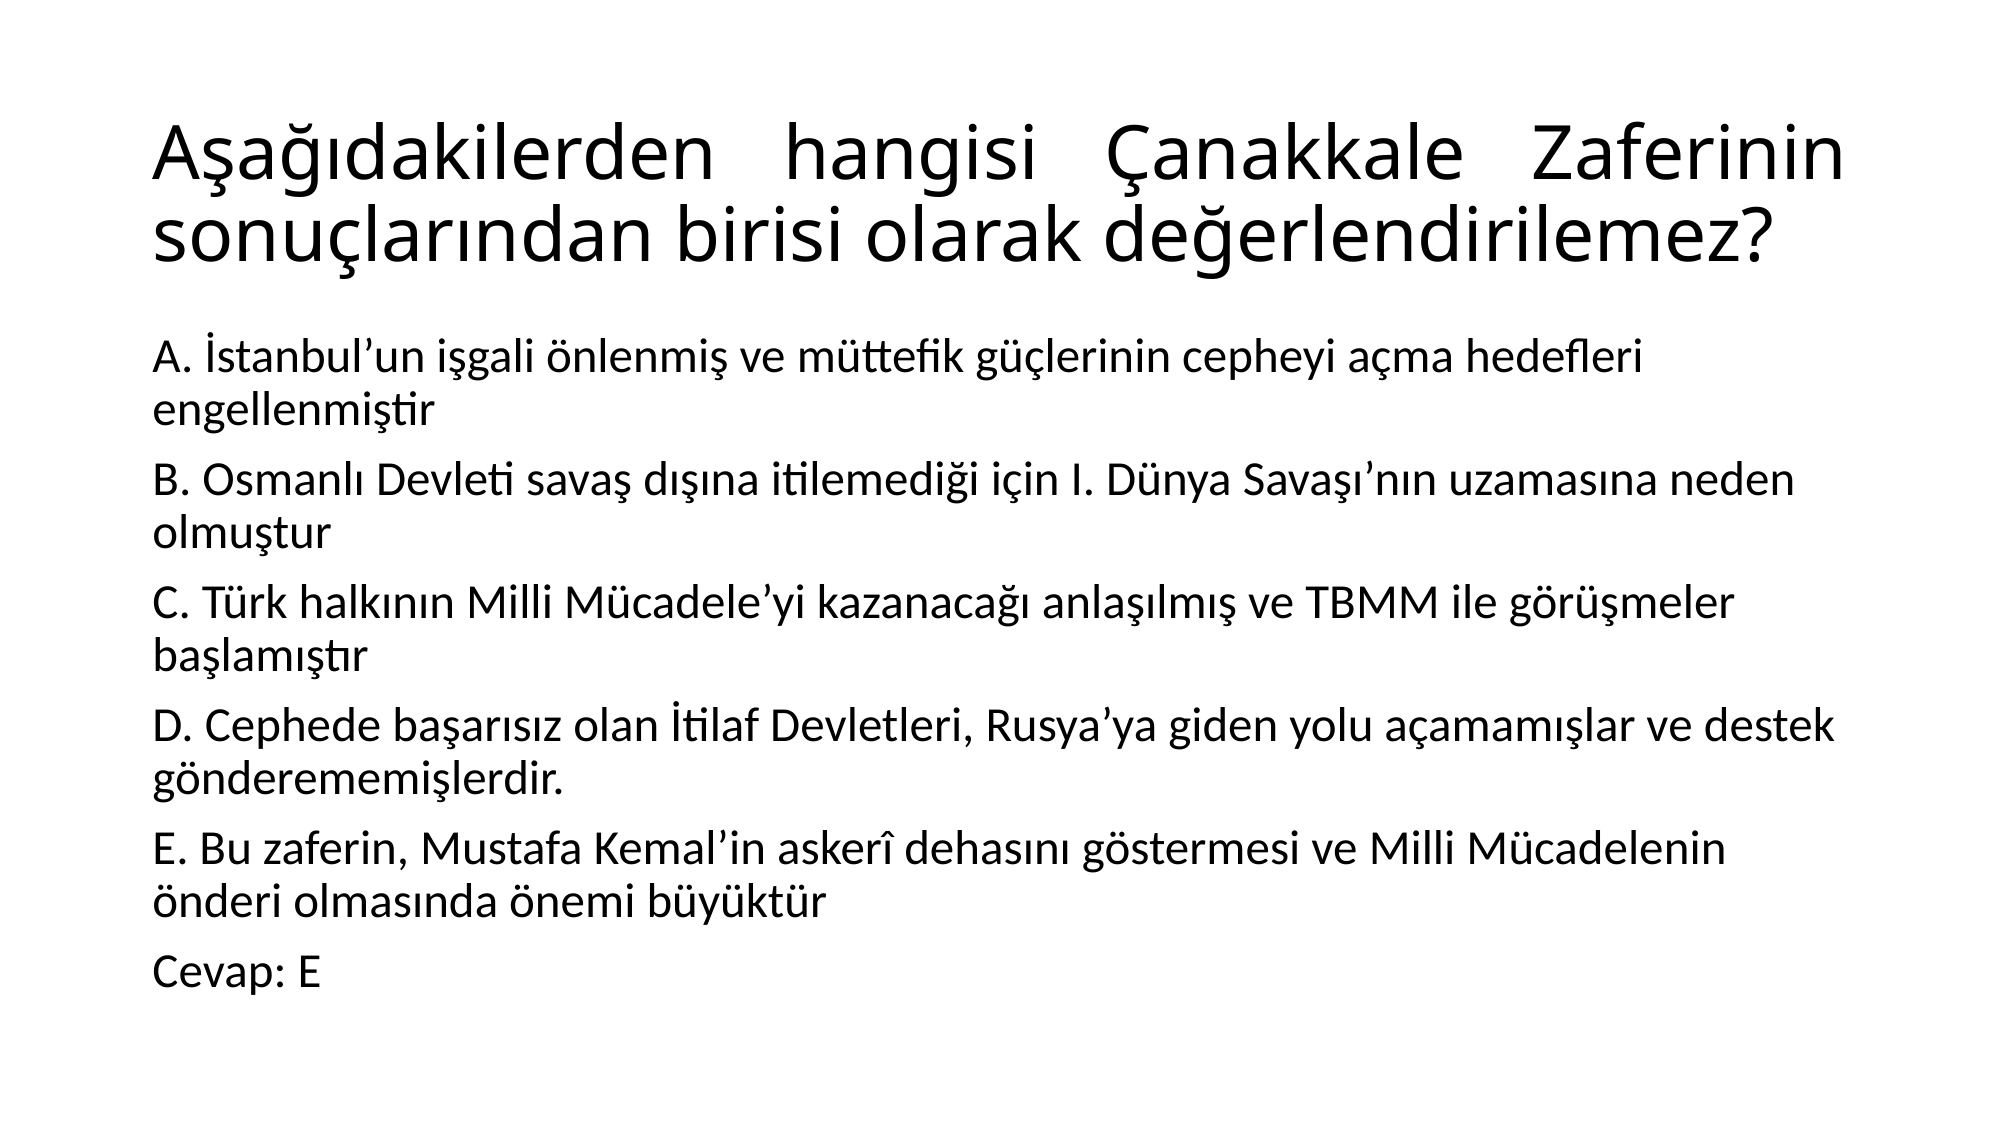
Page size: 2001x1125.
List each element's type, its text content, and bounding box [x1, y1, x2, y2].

list A. İstanbul’un işgali önlenmiş ve müttefik güçlerinin cepheyi açma hedefleri engellenmiştir B. Osmanlı Devleti savaş dışına itilemediği için I. Dünya Savaşı’nın uzamasına neden olmuştur C. Türk halkının Milli Mücadele’yi kazanacağı anlaşılmış ve TBMM ile görüşmeler başlamıştır D. Cephede başarısız olan İtilaf Devletleri, Rusya’ya giden yolu açamamışlar ve destek gönderememişlerdir. E. Bu zaferin, Mustafa Kemal’in askerî dehasını göstermesi ve Milli Mücadelenin önderi olmasında önemi büyüktür Cevap: E [137, 323, 1863, 1014]
title Aşağıdakilerden hangisi Çanakkale Zaferinin sonuçlarından birisi olarak değerlendirilemez? [137, 59, 1863, 323]
